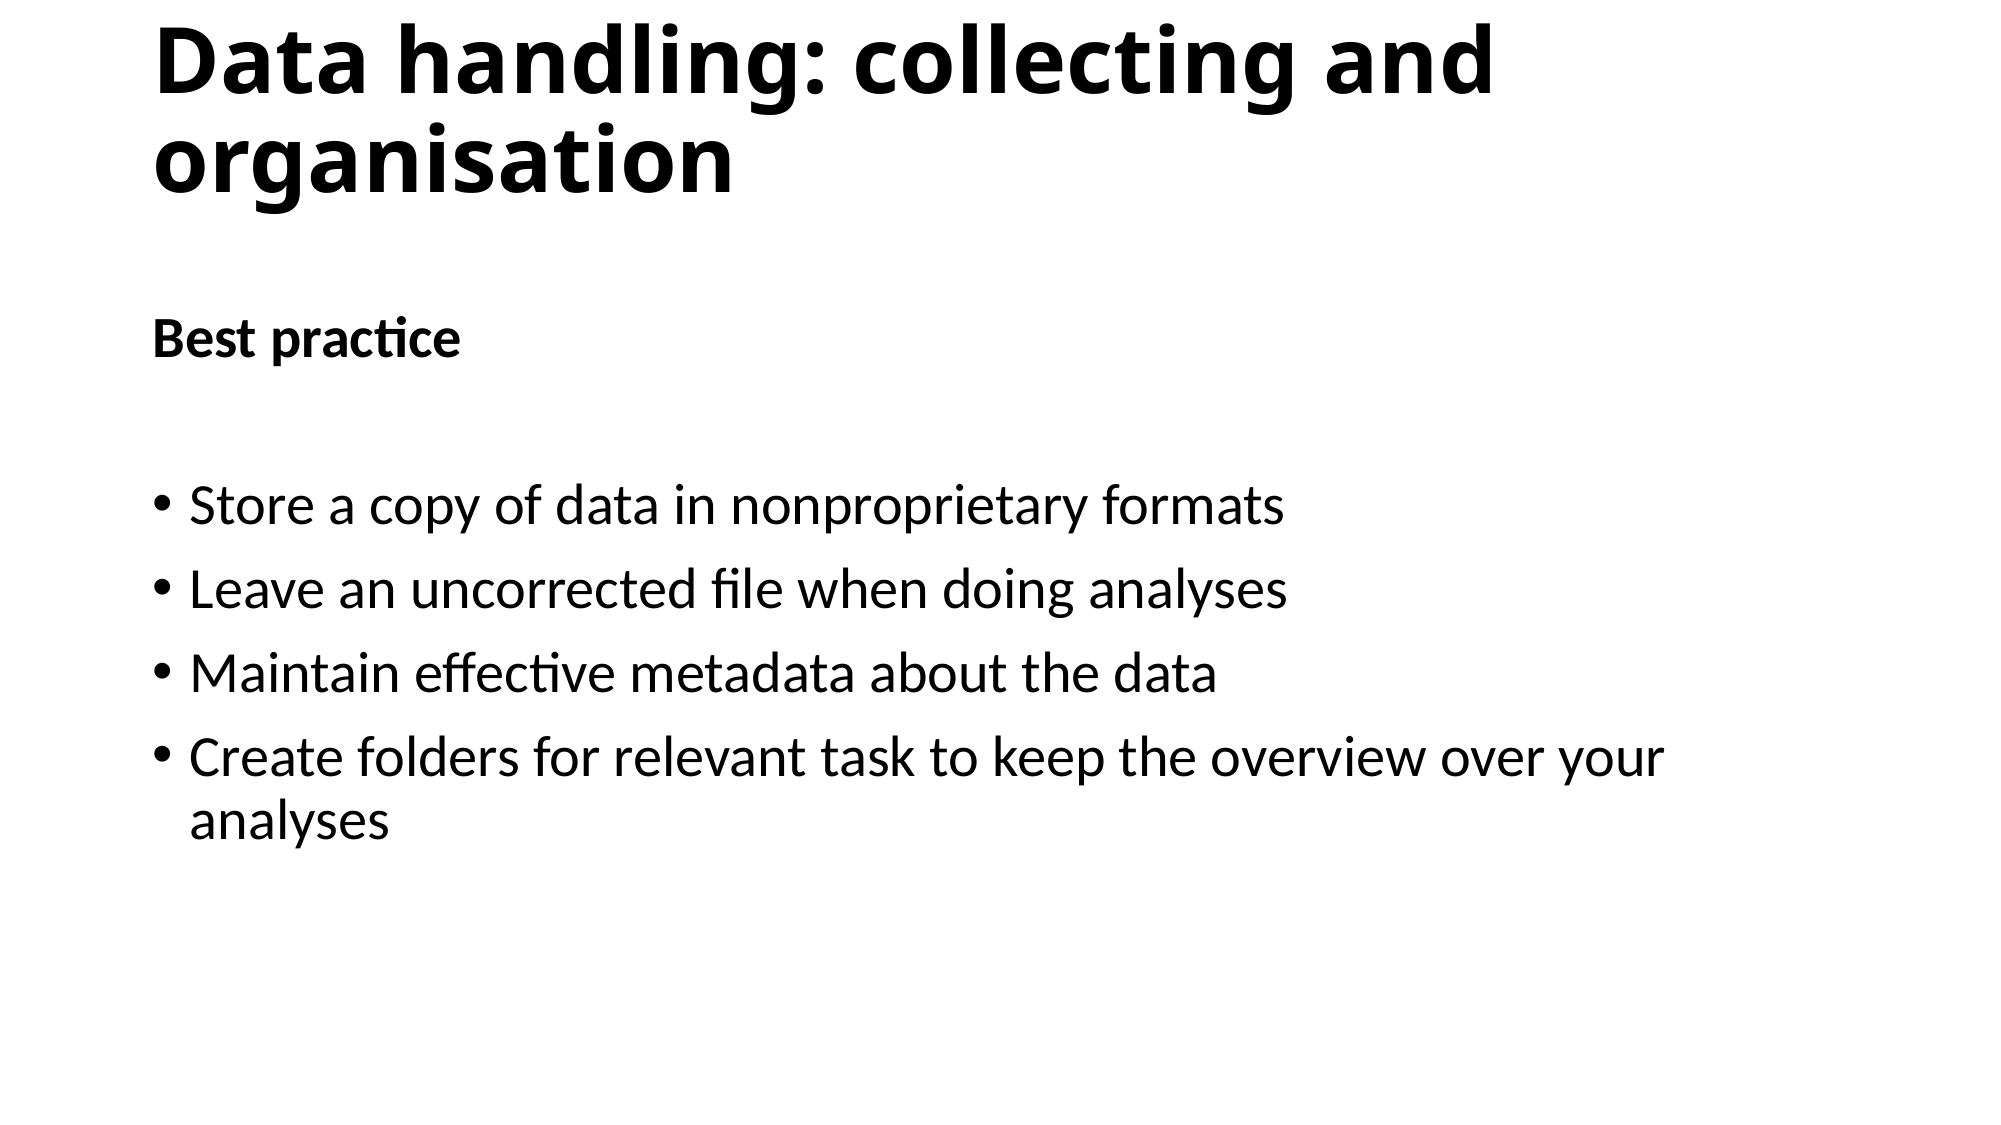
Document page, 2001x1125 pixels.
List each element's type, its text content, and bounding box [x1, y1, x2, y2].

title Data handling: collecting and organisation [137, 59, 1863, 278]
list Best practice Store a copy of data in nonproprietary formats Leave an uncorrected file when doing analyses Maintain effective metadata about the data Create folders for relevant task to keep the overview over your analyses [137, 299, 1863, 1014]
